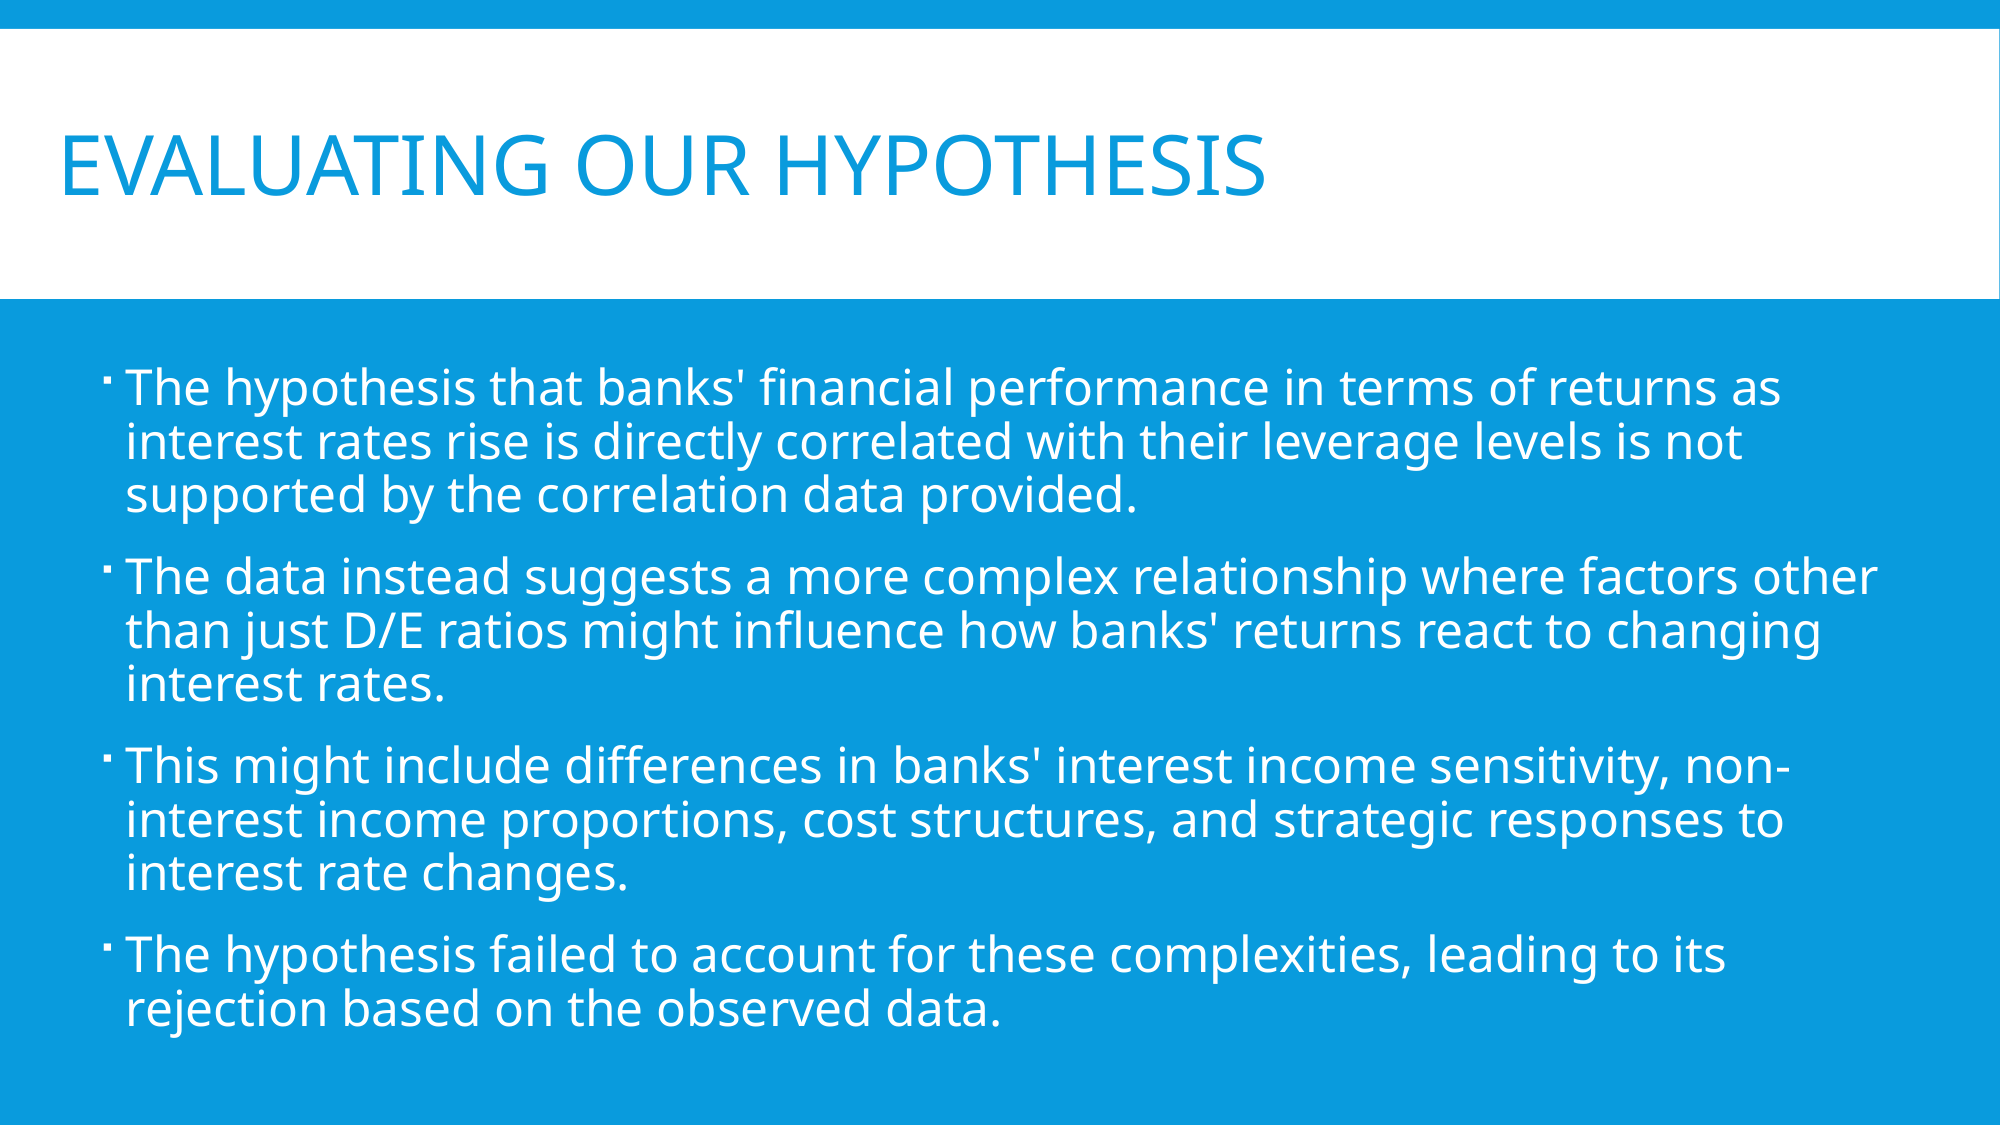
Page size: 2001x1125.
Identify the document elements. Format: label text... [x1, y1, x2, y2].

list The hypothesis that banks' financial performance in terms of returns as interest rates rise is directly correlated with their leverage levels is not supported by the correlation data provided. The data instead suggests a more complex relationship where factors other than just D/E ratios might influence how banks' returns react to changing interest rates. This might include differences in banks' interest income sensitivity, non-interest income proportions, cost structures, and strategic responses to interest rate changes. The hypothesis failed to account for these complexities, leading to its rejection based on the observed data. [80, 355, 1919, 1046]
title Evaluating our hypothesis [42, 46, 1648, 294]
